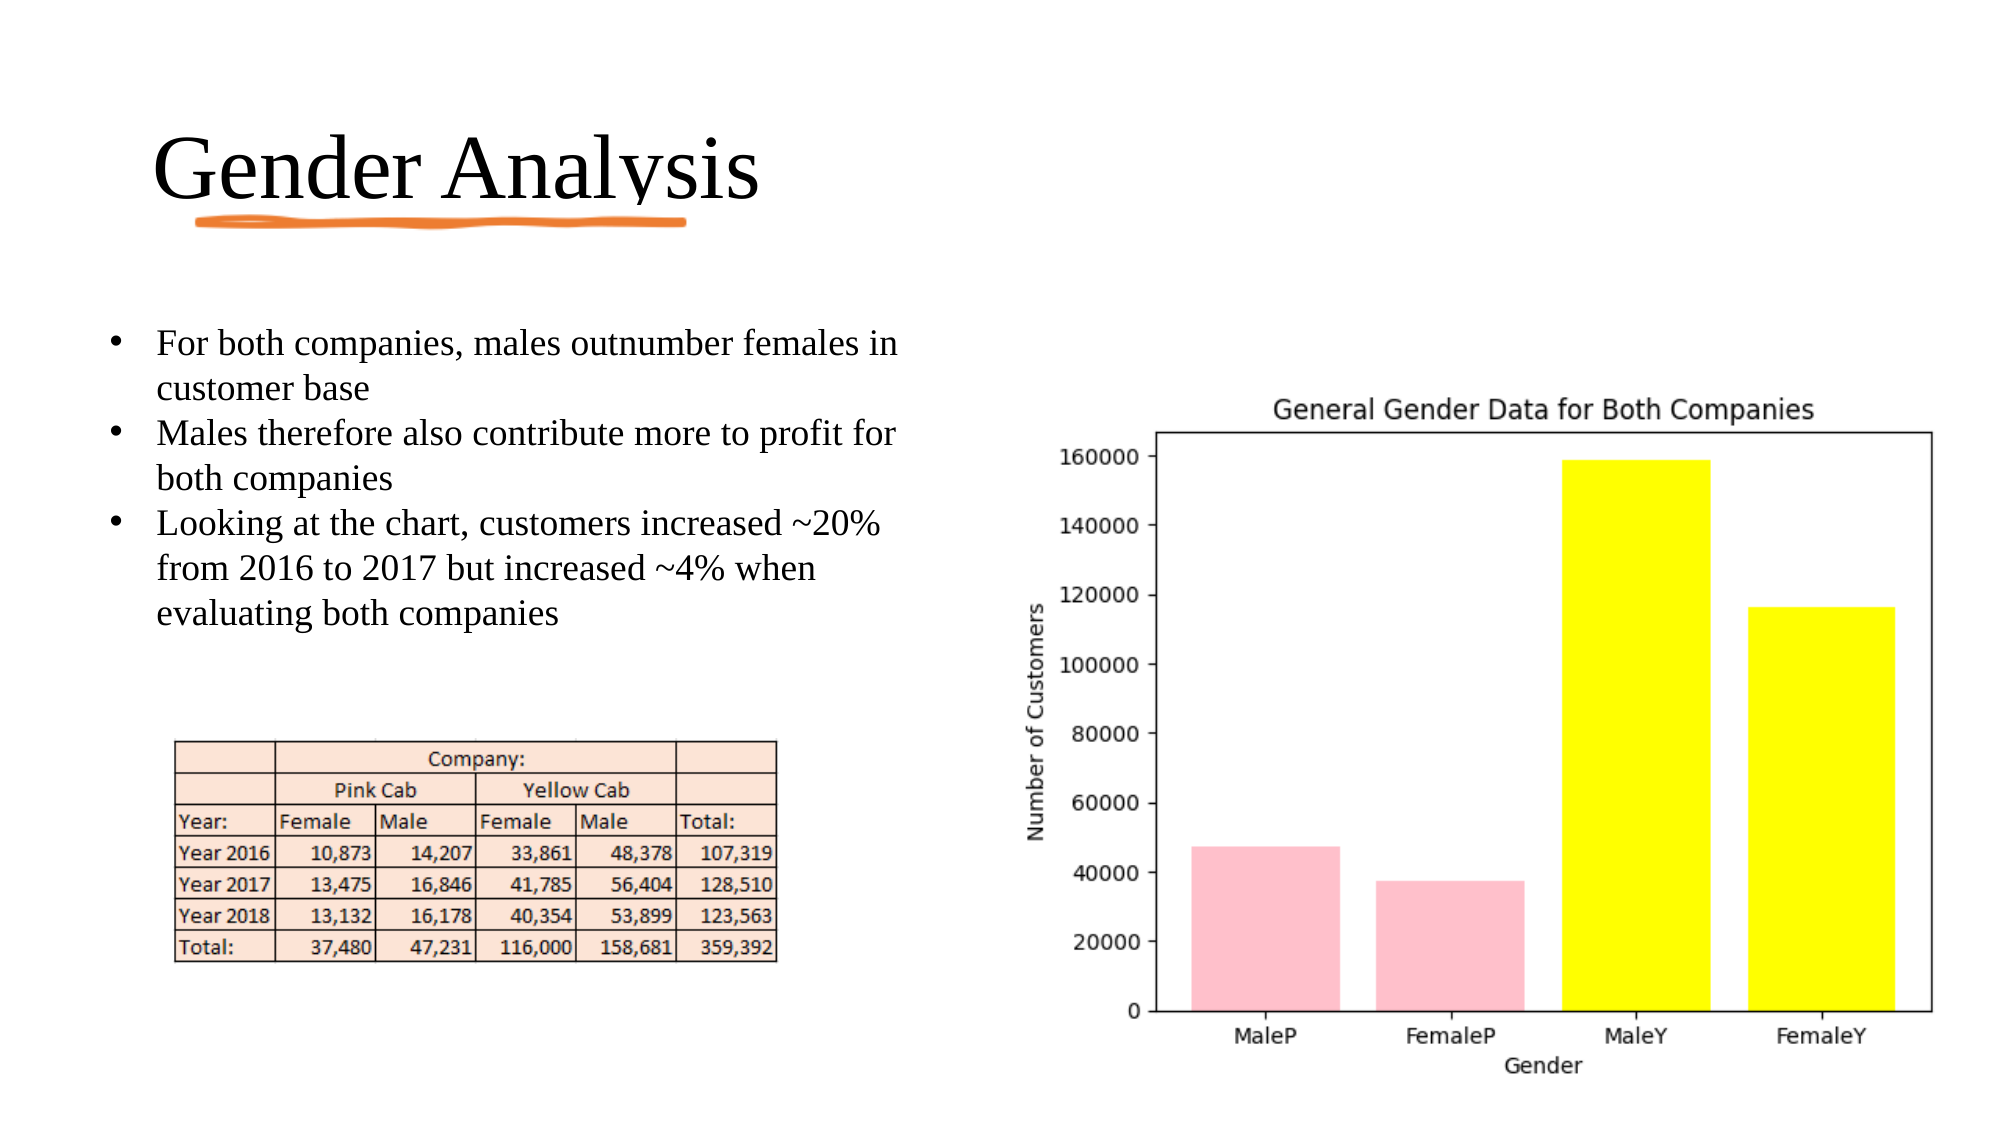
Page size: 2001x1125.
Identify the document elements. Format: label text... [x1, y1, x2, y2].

picture [1012, 382, 1947, 1094]
title Gender Analysis [137, 59, 1863, 278]
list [173, 738, 779, 964]
text_box For both companies, males outnumber females in customer base Males therefore also contribute more to profit for both companies Looking at the chart, customers increased ~20% from 2016 to 2017 but increased ~4% when evaluating both companies [94, 310, 951, 641]
picture [186, 205, 707, 245]
